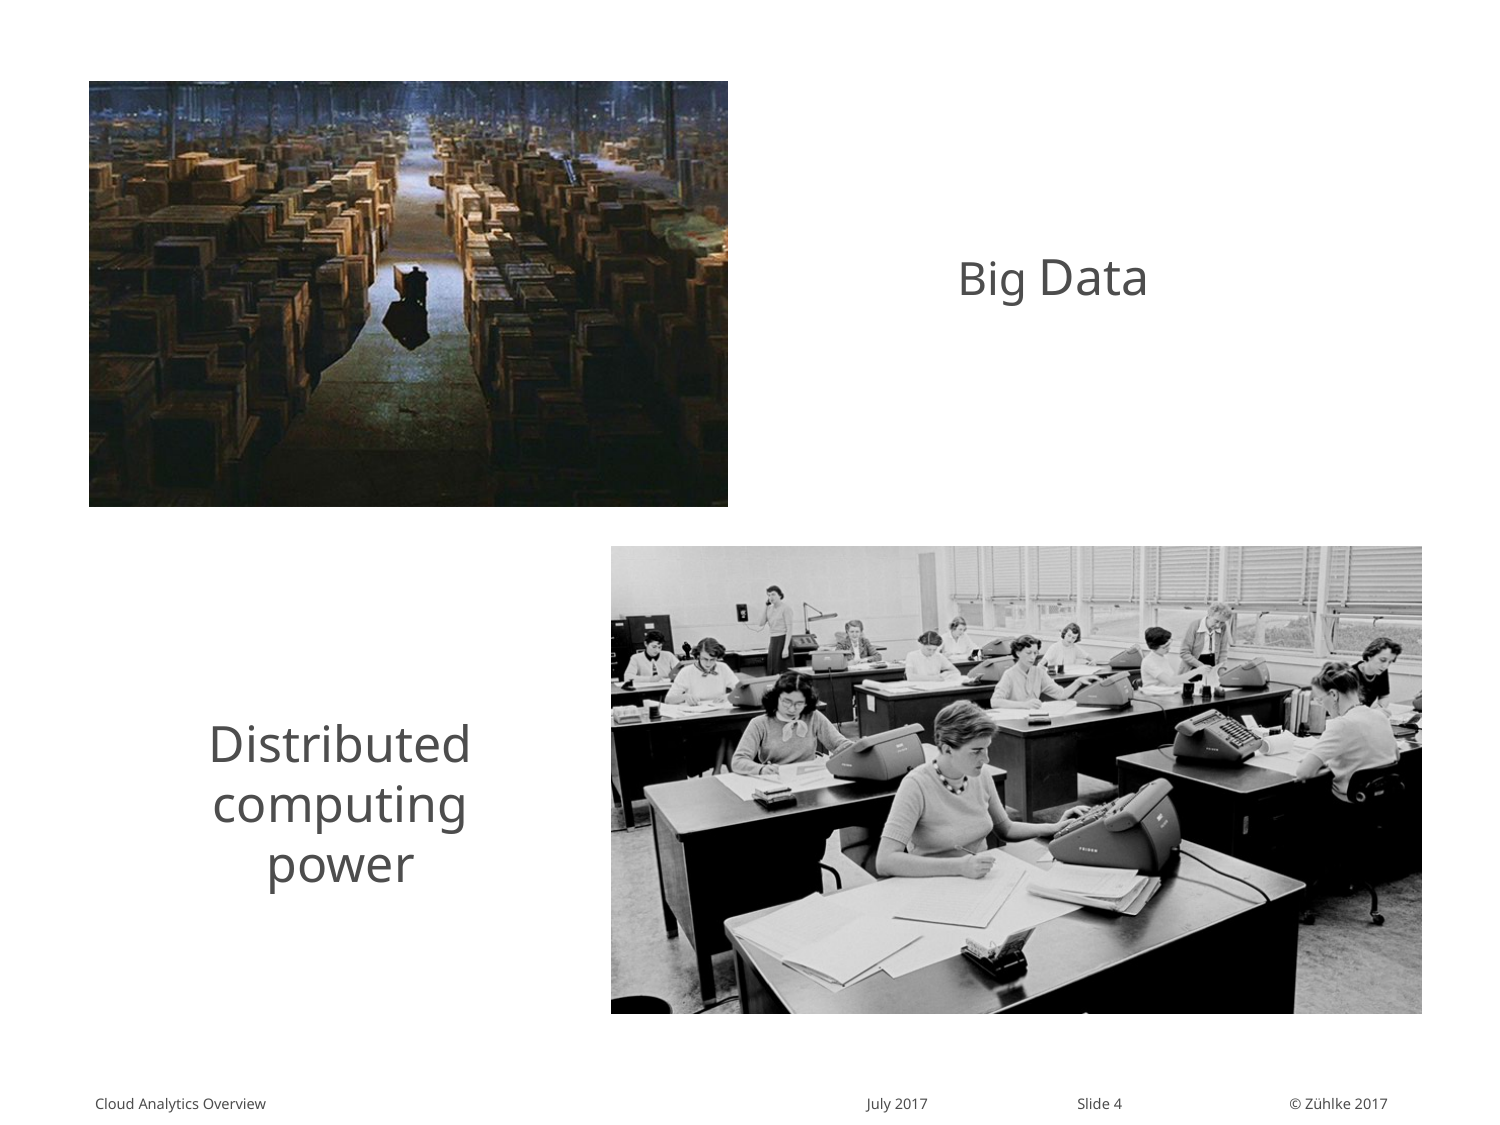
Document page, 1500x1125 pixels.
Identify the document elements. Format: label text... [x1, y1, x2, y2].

text_box Distributed computing power [142, 704, 540, 900]
text_box Big Data [828, 238, 1279, 314]
picture [610, 545, 1422, 1015]
slide_number Slide 4 [1077, 1094, 1265, 1113]
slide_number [866, 1094, 1054, 1113]
picture [88, 80, 729, 508]
footer Cloud Analytics Overview [95, 1094, 844, 1113]
